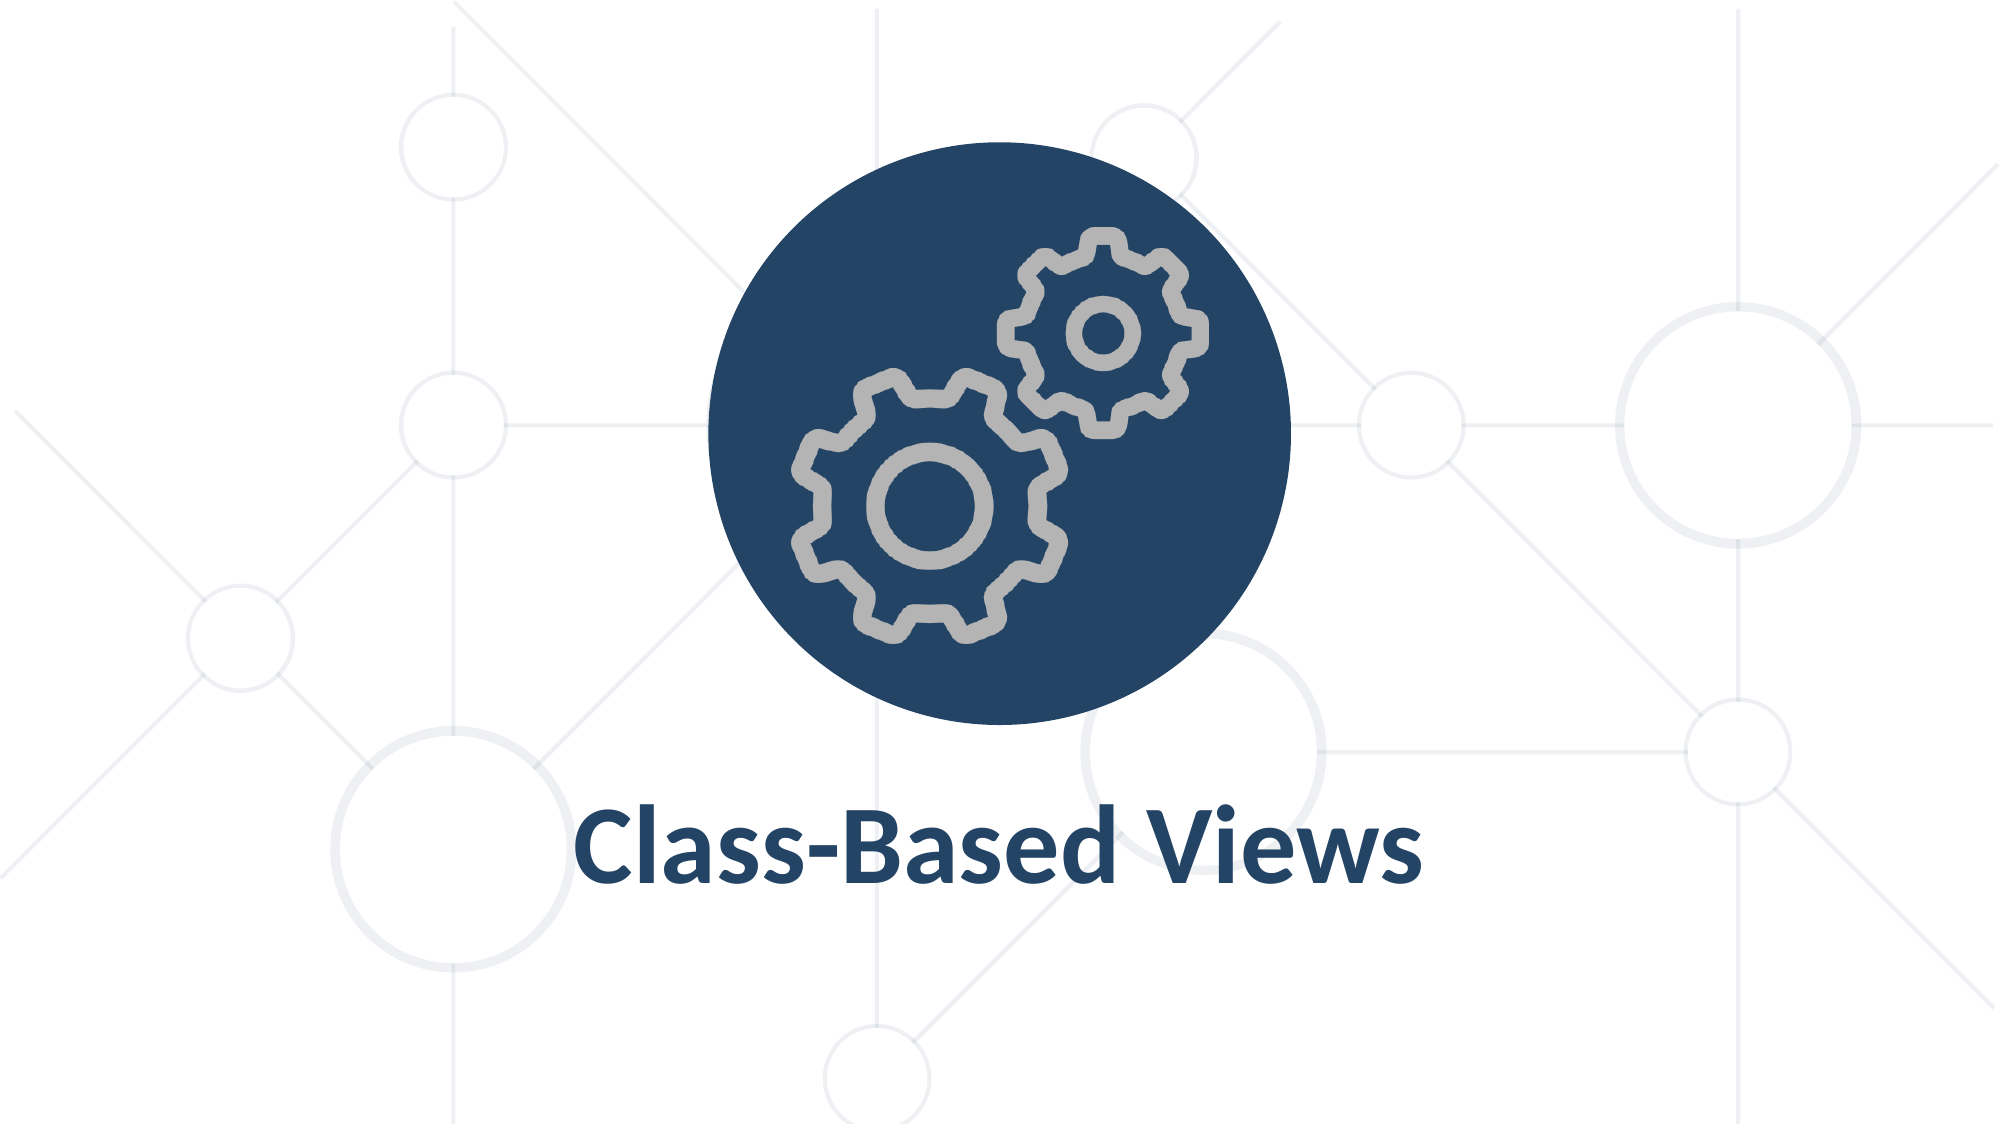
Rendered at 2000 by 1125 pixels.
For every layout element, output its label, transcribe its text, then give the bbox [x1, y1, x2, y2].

picture [791, 226, 1209, 645]
list Class-Based Views [100, 771, 1899, 898]
